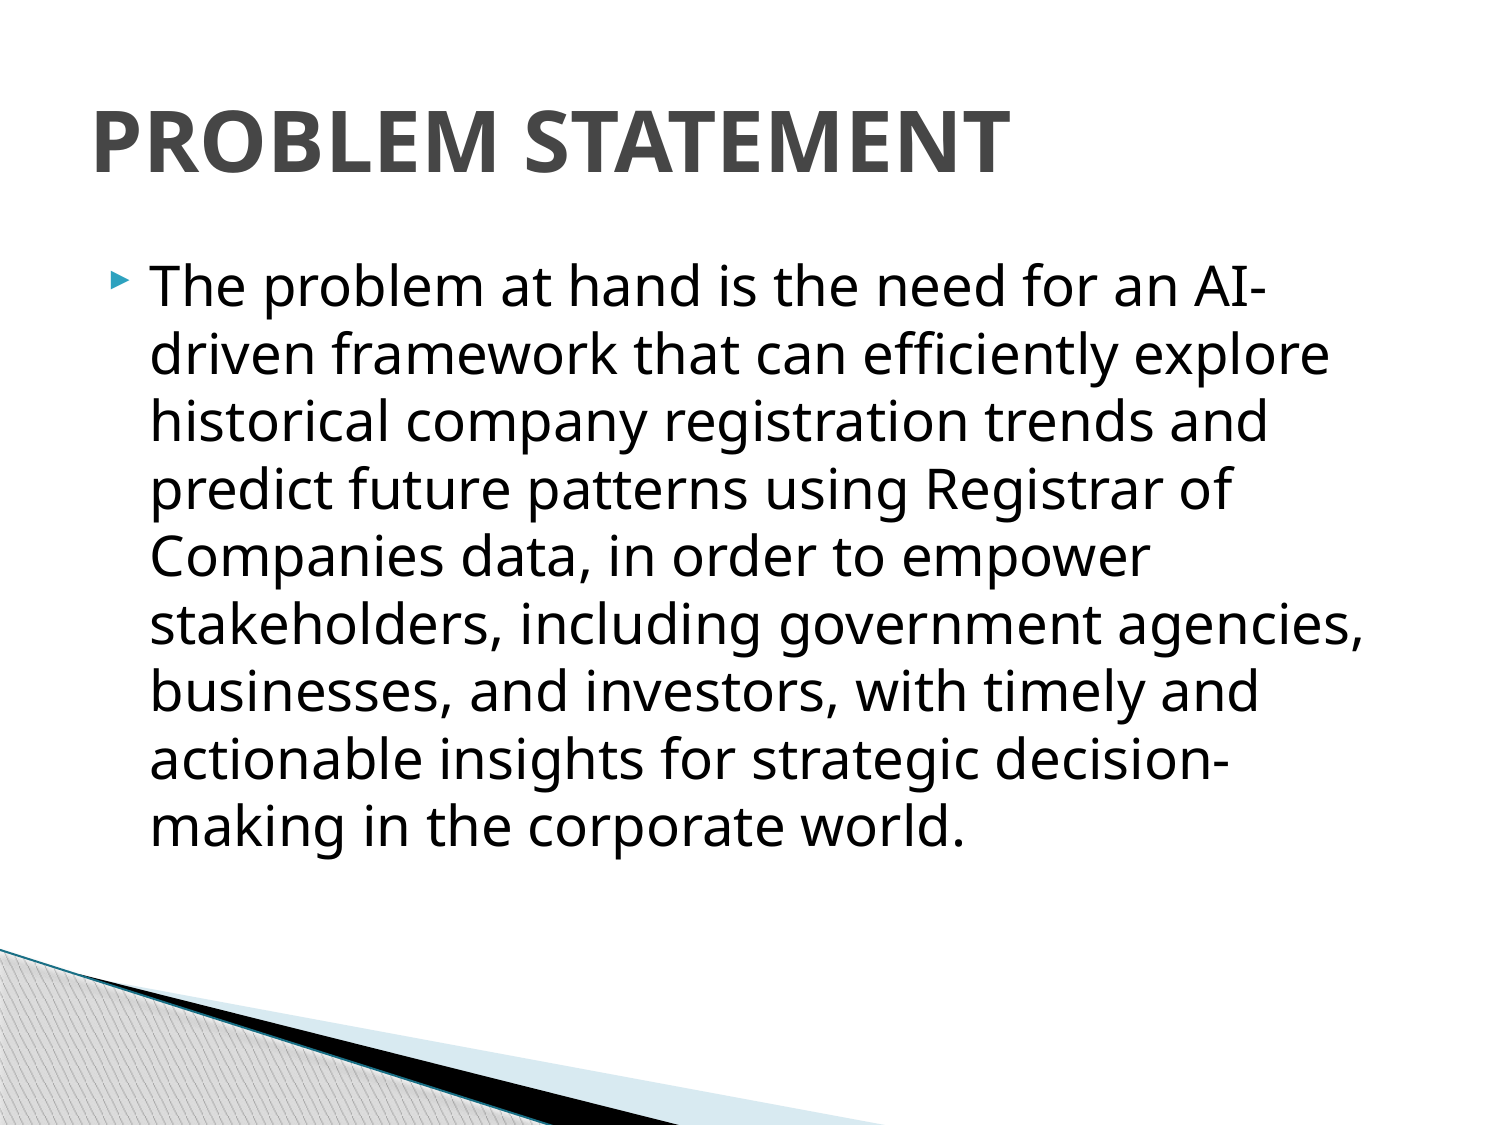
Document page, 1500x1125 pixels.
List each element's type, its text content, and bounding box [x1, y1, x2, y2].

list The problem at hand is the need for an AI-driven framework that can efficiently explore historical company registration trends and predict future patterns using Registrar of Companies data, in order to empower stakeholders, including government agencies, businesses, and investors, with timely and actionable insights for strategic decision-making in the corporate world. [75, 243, 1425, 986]
title PROBLEM STATEMENT [75, 45, 1425, 233]
